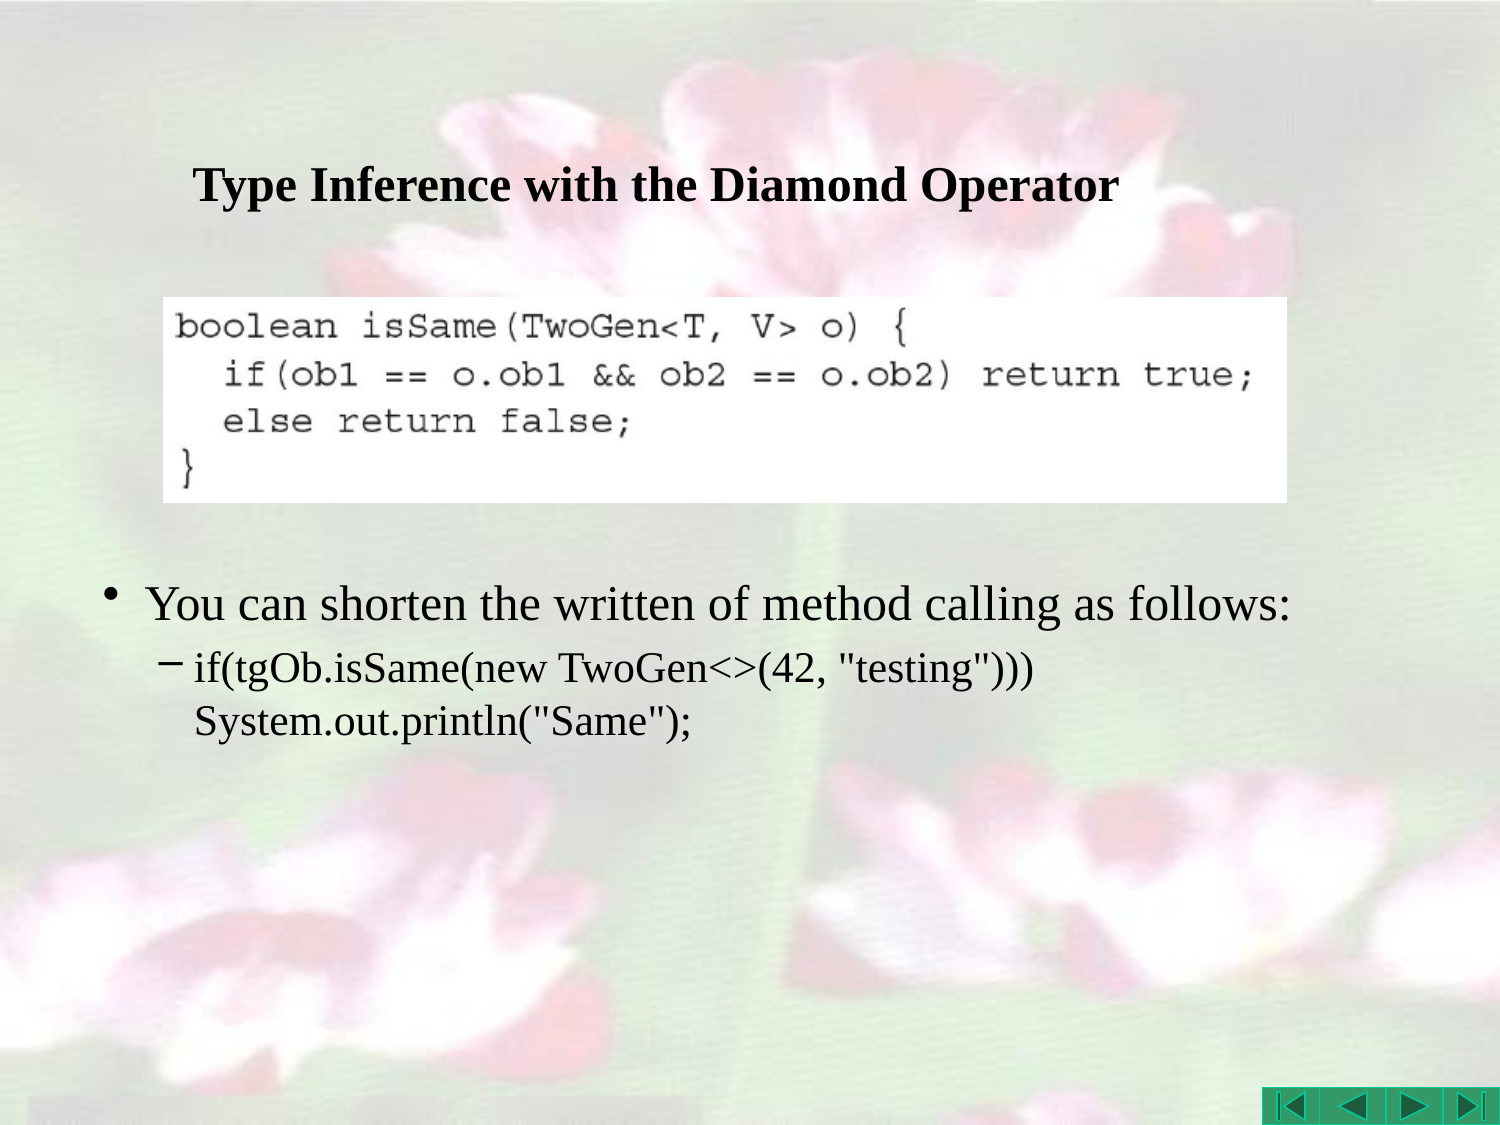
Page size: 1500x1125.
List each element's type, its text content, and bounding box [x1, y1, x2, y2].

title Type Inference with the Diamond Operator [112, 125, 1200, 238]
picture [0, 0, 1500, 1125]
list You can shorten the written of method calling as follows: if(tgOb.isSame(new TwoGen<>(42, "testing"))) System.out.println("Same"); [87, 562, 1363, 977]
